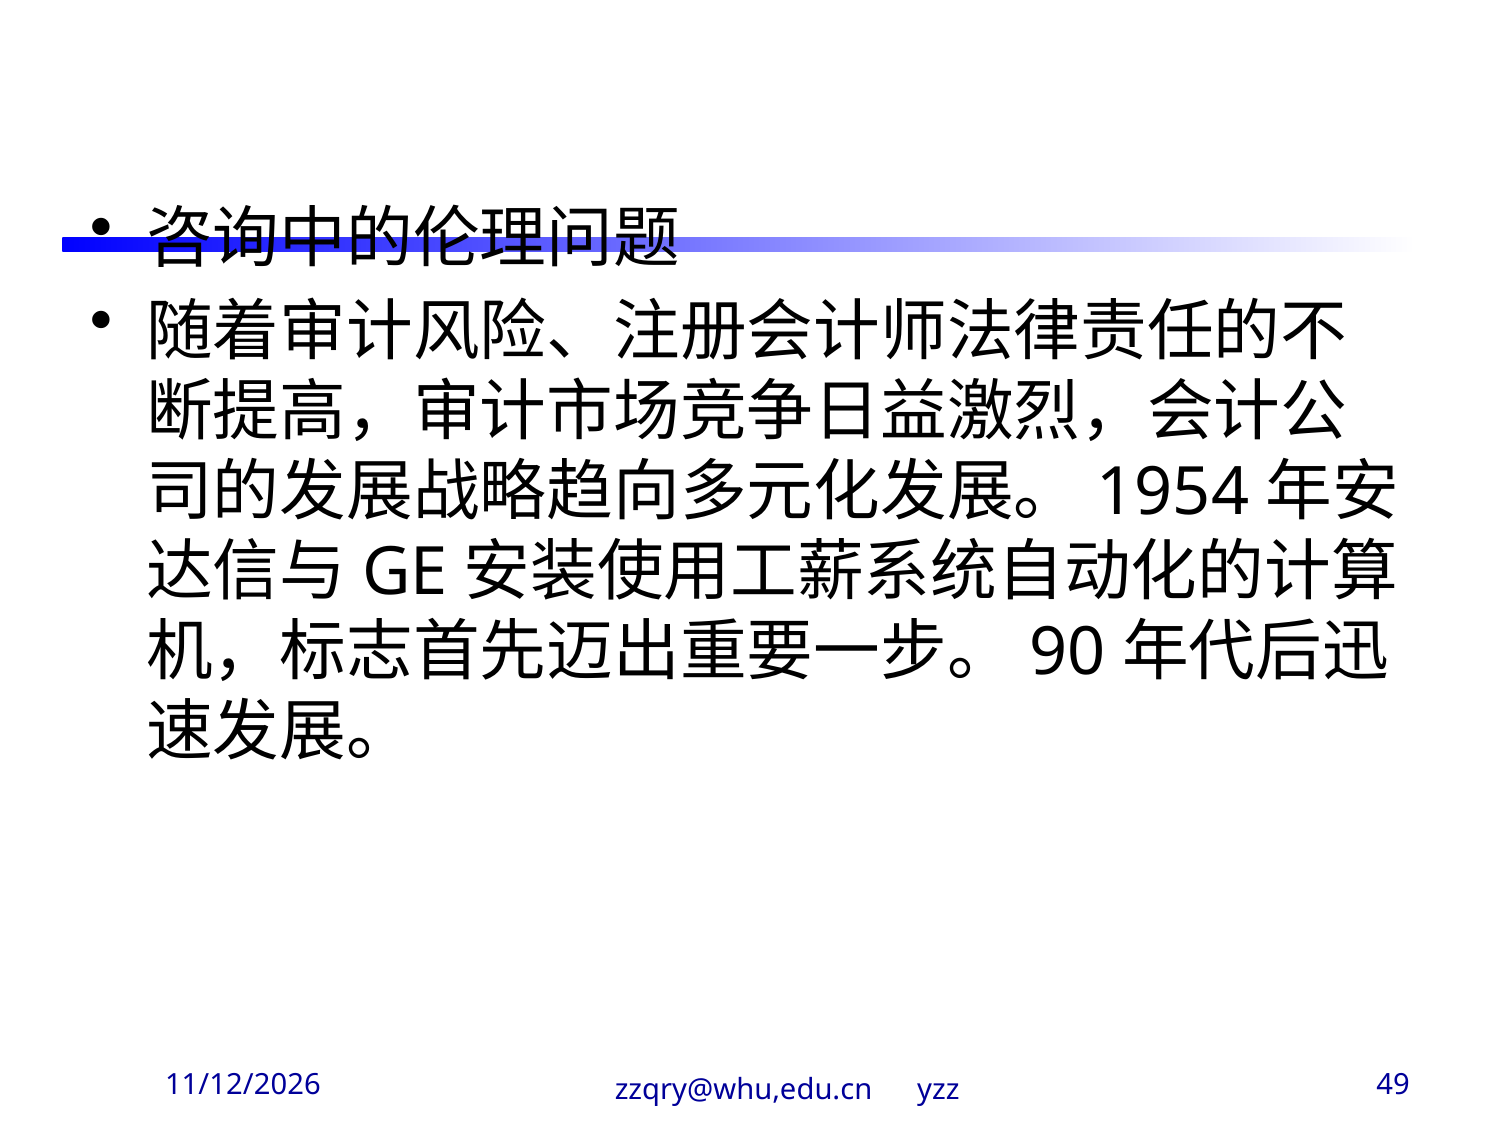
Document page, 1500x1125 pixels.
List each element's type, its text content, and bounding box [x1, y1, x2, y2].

footer zzqry@whu,edu.cn yzz [549, 1037, 1025, 1113]
slide_number 49 [1112, 1037, 1425, 1113]
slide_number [150, 1037, 463, 1113]
text_box 咨询中的伦理问题 随着审计风险、注册会计师法律责任的不断提高，审计市场竞争日益激烈，会计公司的发展战略趋向多元化发展。1954年安达信与GE安装使用工薪系统自动化的计算机，标志首先迈出重要一步。90年代后迅速发展。 [74, 187, 1425, 994]
